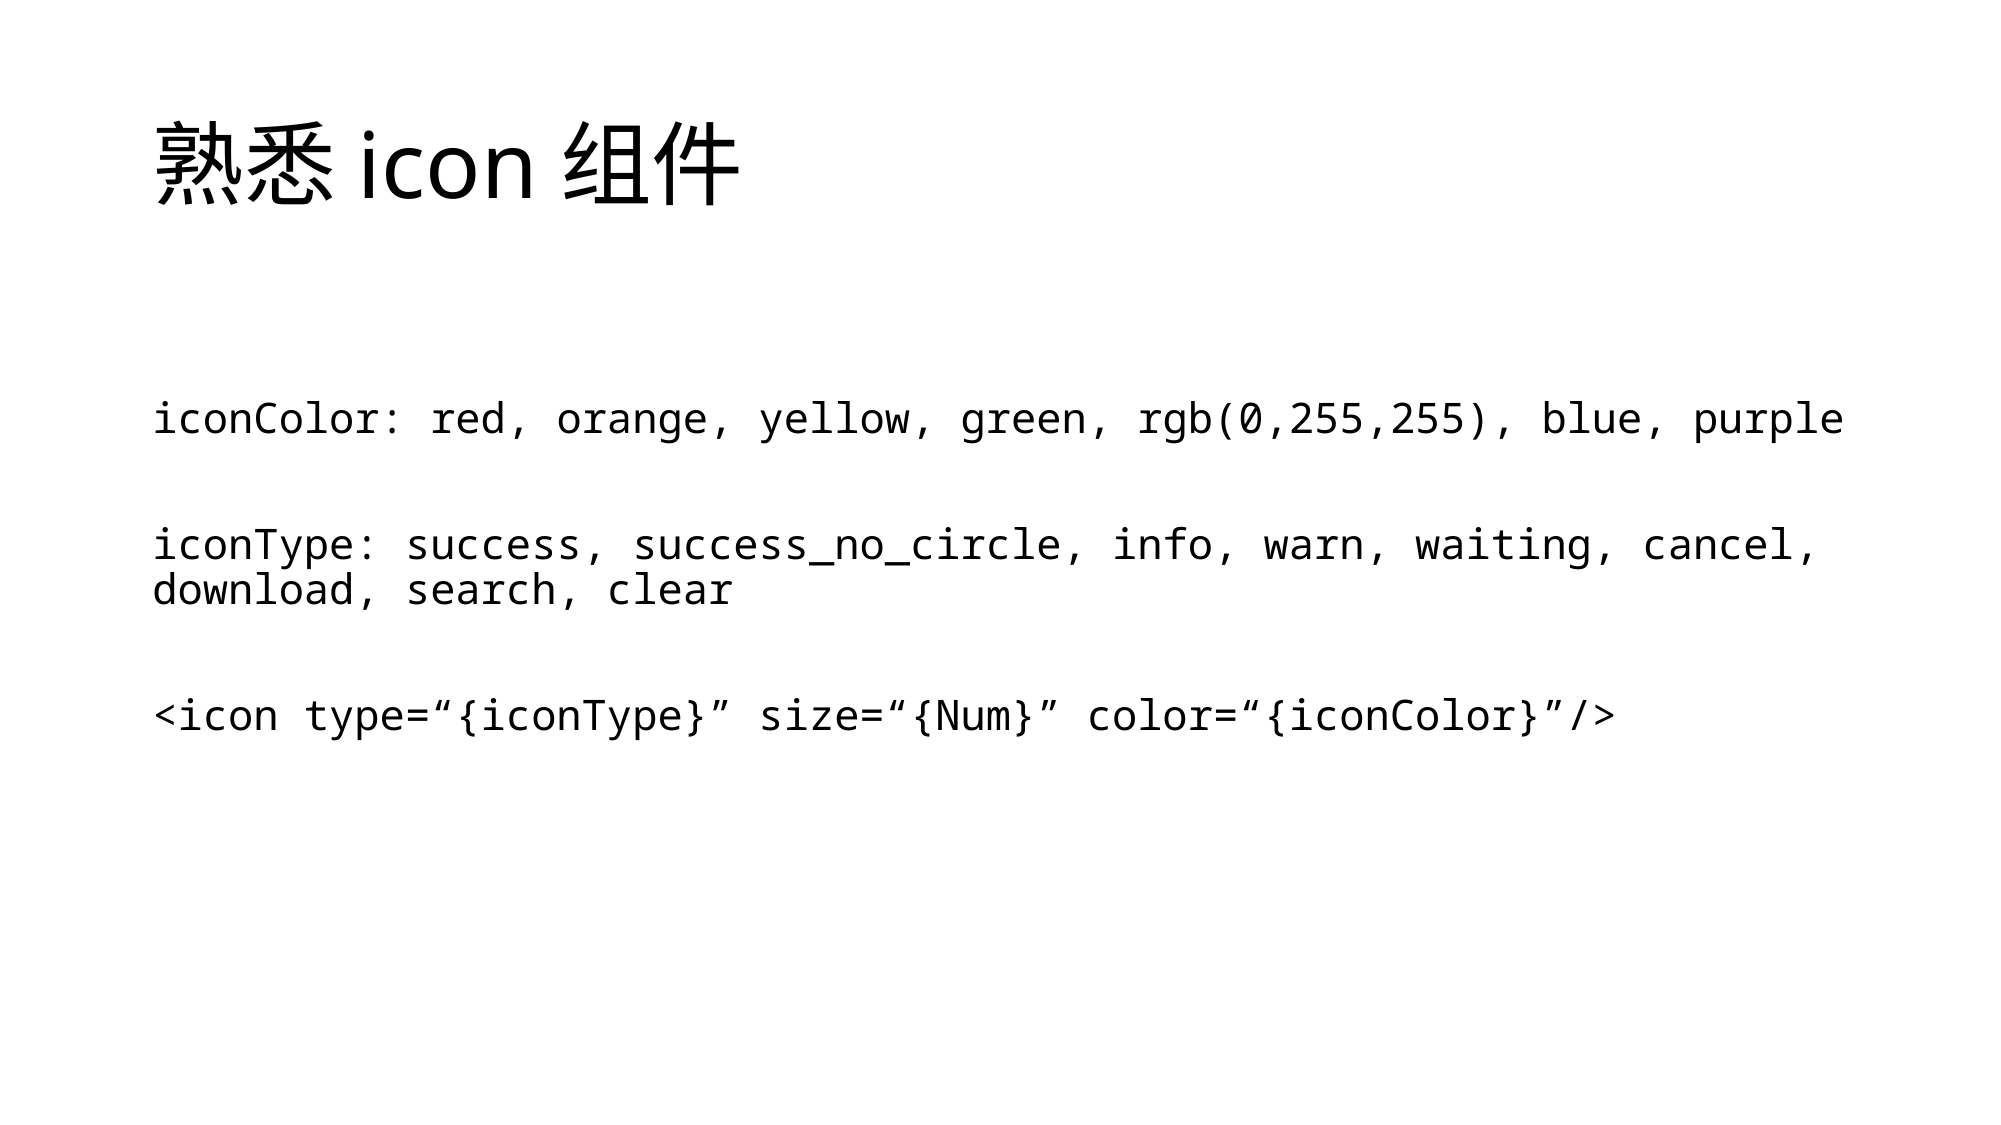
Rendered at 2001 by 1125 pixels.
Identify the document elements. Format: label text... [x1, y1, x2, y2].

list iconColor: red, orange, yellow, green, rgb(0,255,255), blue, purple iconType: success, success_no_circle, info, warn, waiting, cancel, download, search, clear <icon type=“{iconType}” size=“{Num}” color=“{iconColor}”/> [137, 390, 1863, 797]
title 熟悉icon组件 [137, 59, 1863, 278]
